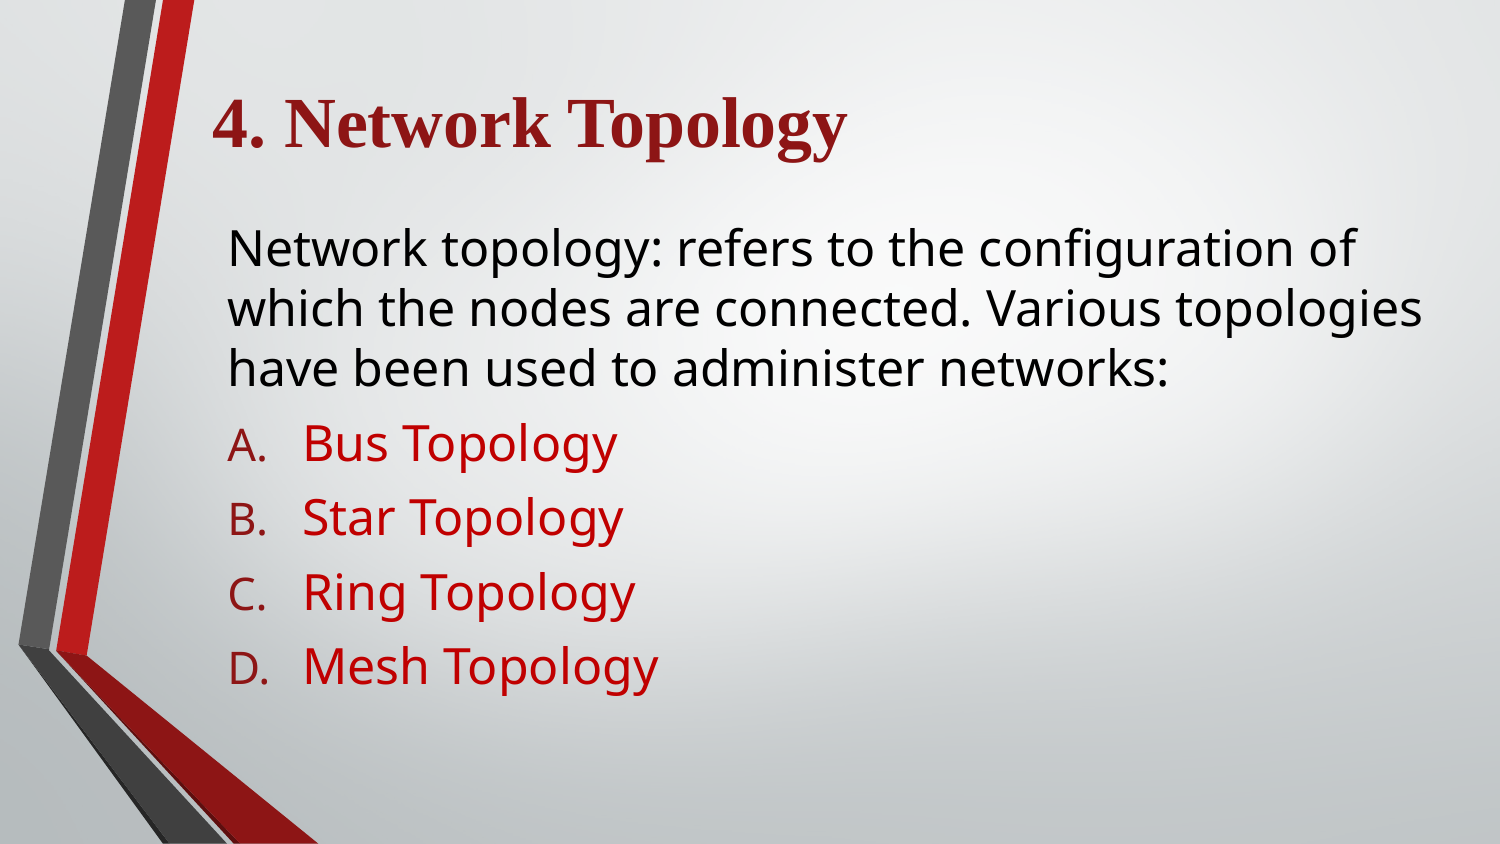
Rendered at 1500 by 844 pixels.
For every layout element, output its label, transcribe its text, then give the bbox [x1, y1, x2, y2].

text_box 4. Network Topology [212, 71, 1500, 165]
text_box Network topology: refers to the configuration of which the nodes are connected. Various topologies have been used to administer networks: Bus Topology Star Topology Ring Topology Mesh Topology [212, 209, 1463, 797]
